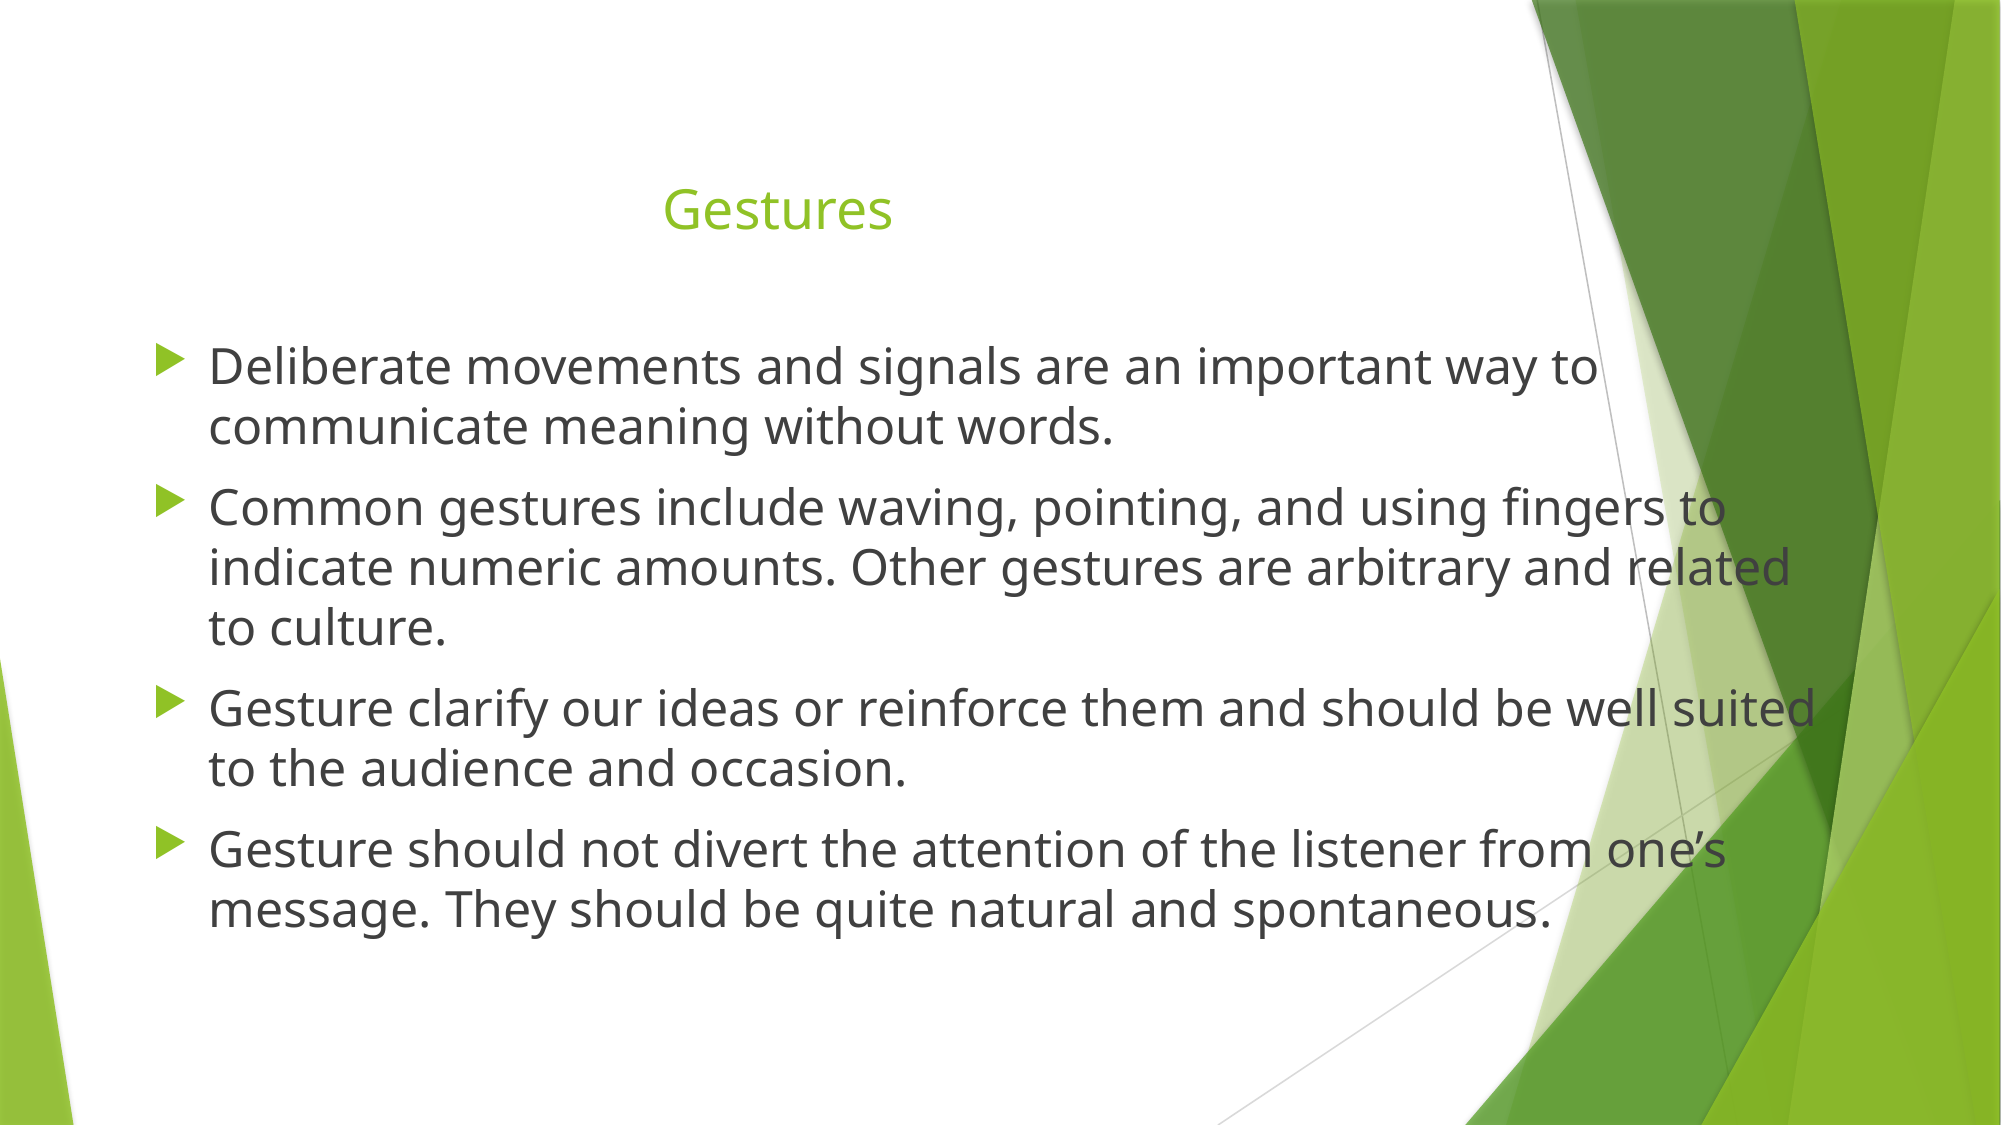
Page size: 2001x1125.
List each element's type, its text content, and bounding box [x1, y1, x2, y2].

title Gestures [111, 99, 1522, 317]
list Deliberate movements and signals are an important way to communicate meaning without words. Common gestures include waving, pointing, and using fingers to indicate numeric amounts. Other gestures are arbitrary and related to culture. Gesture clarify our ideas or reinforce them and should be well suited to the audience and occasion. Gesture should not divert the attention of the listener from one’s message. They should be quite natural and spontaneous. [137, 256, 1863, 1014]
